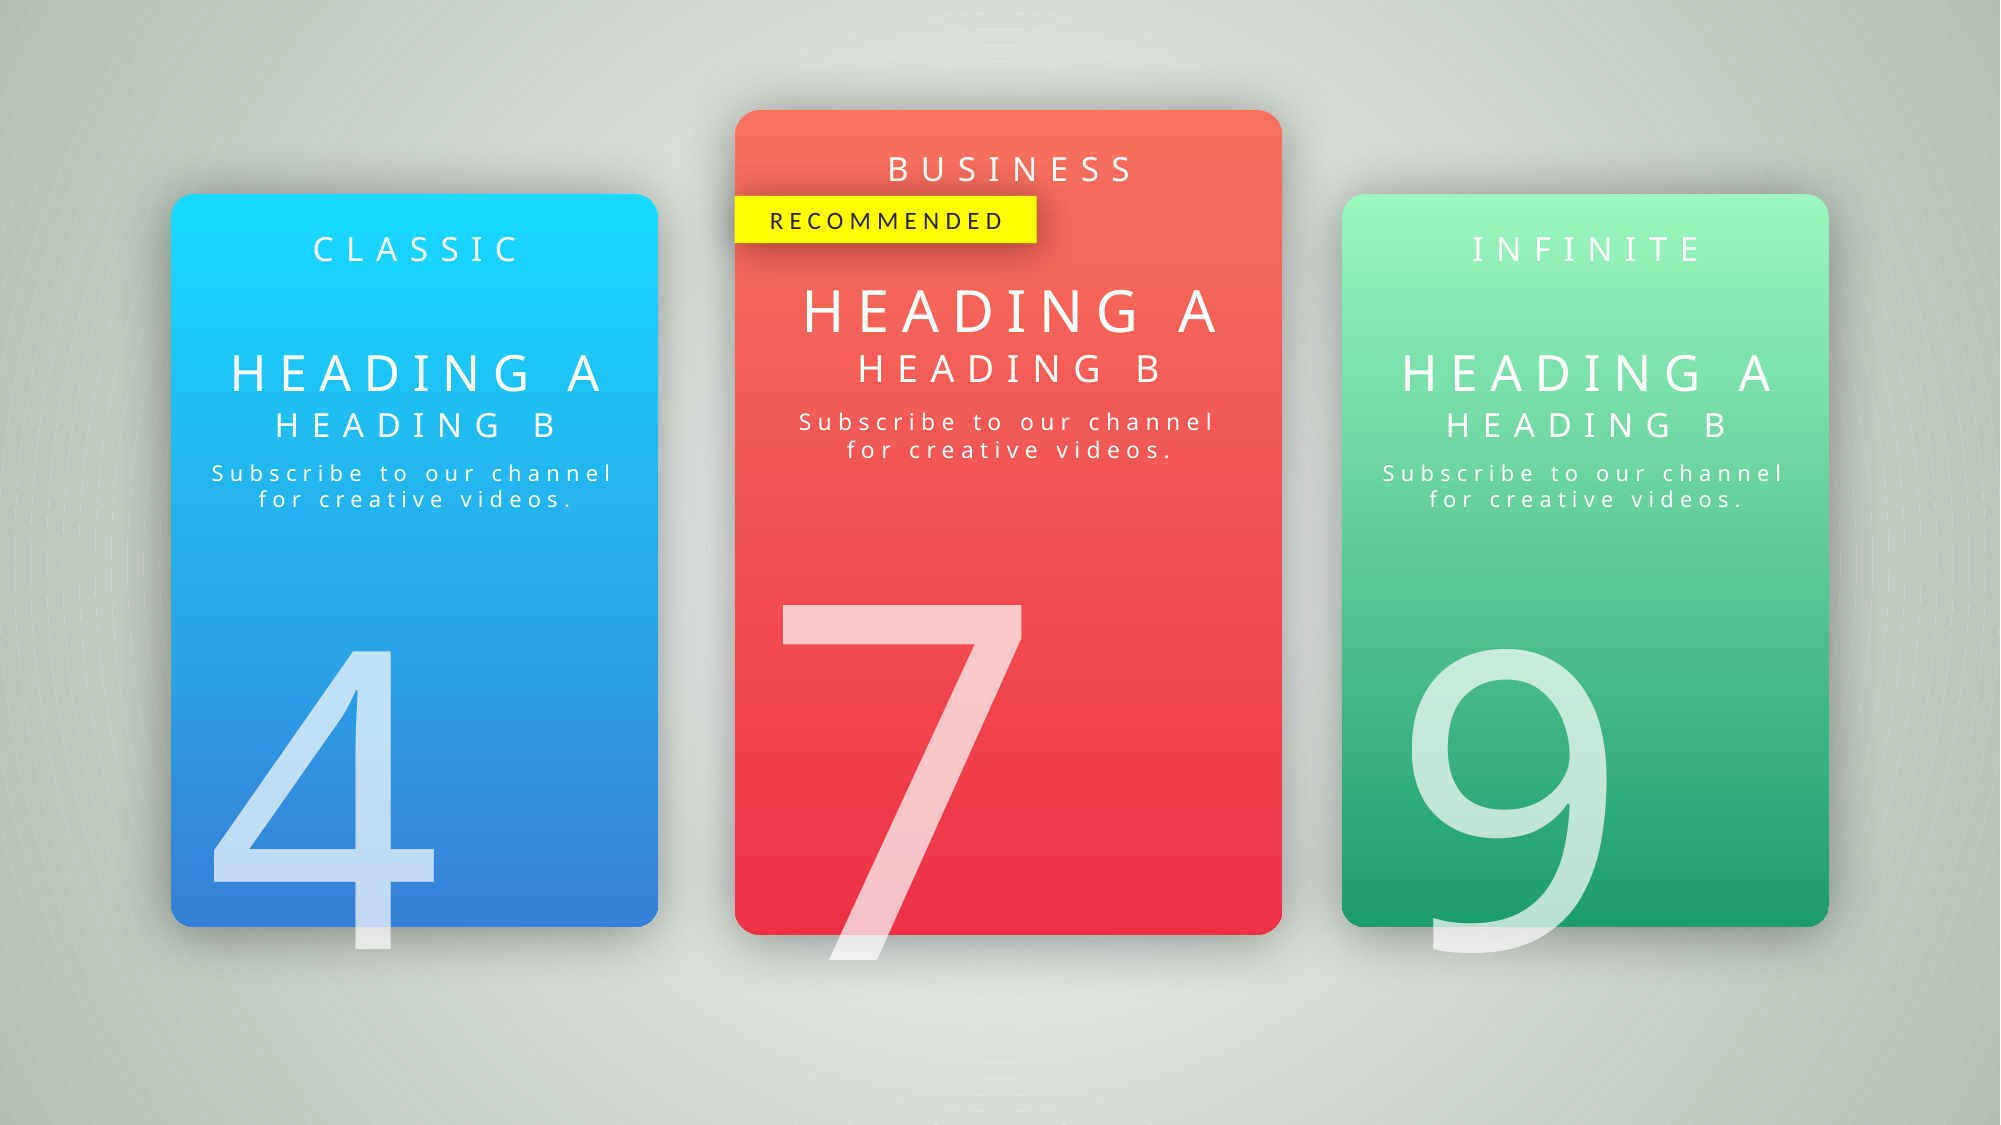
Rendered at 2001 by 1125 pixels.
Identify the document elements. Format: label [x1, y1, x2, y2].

text_box [170, 109, 1829, 1074]
